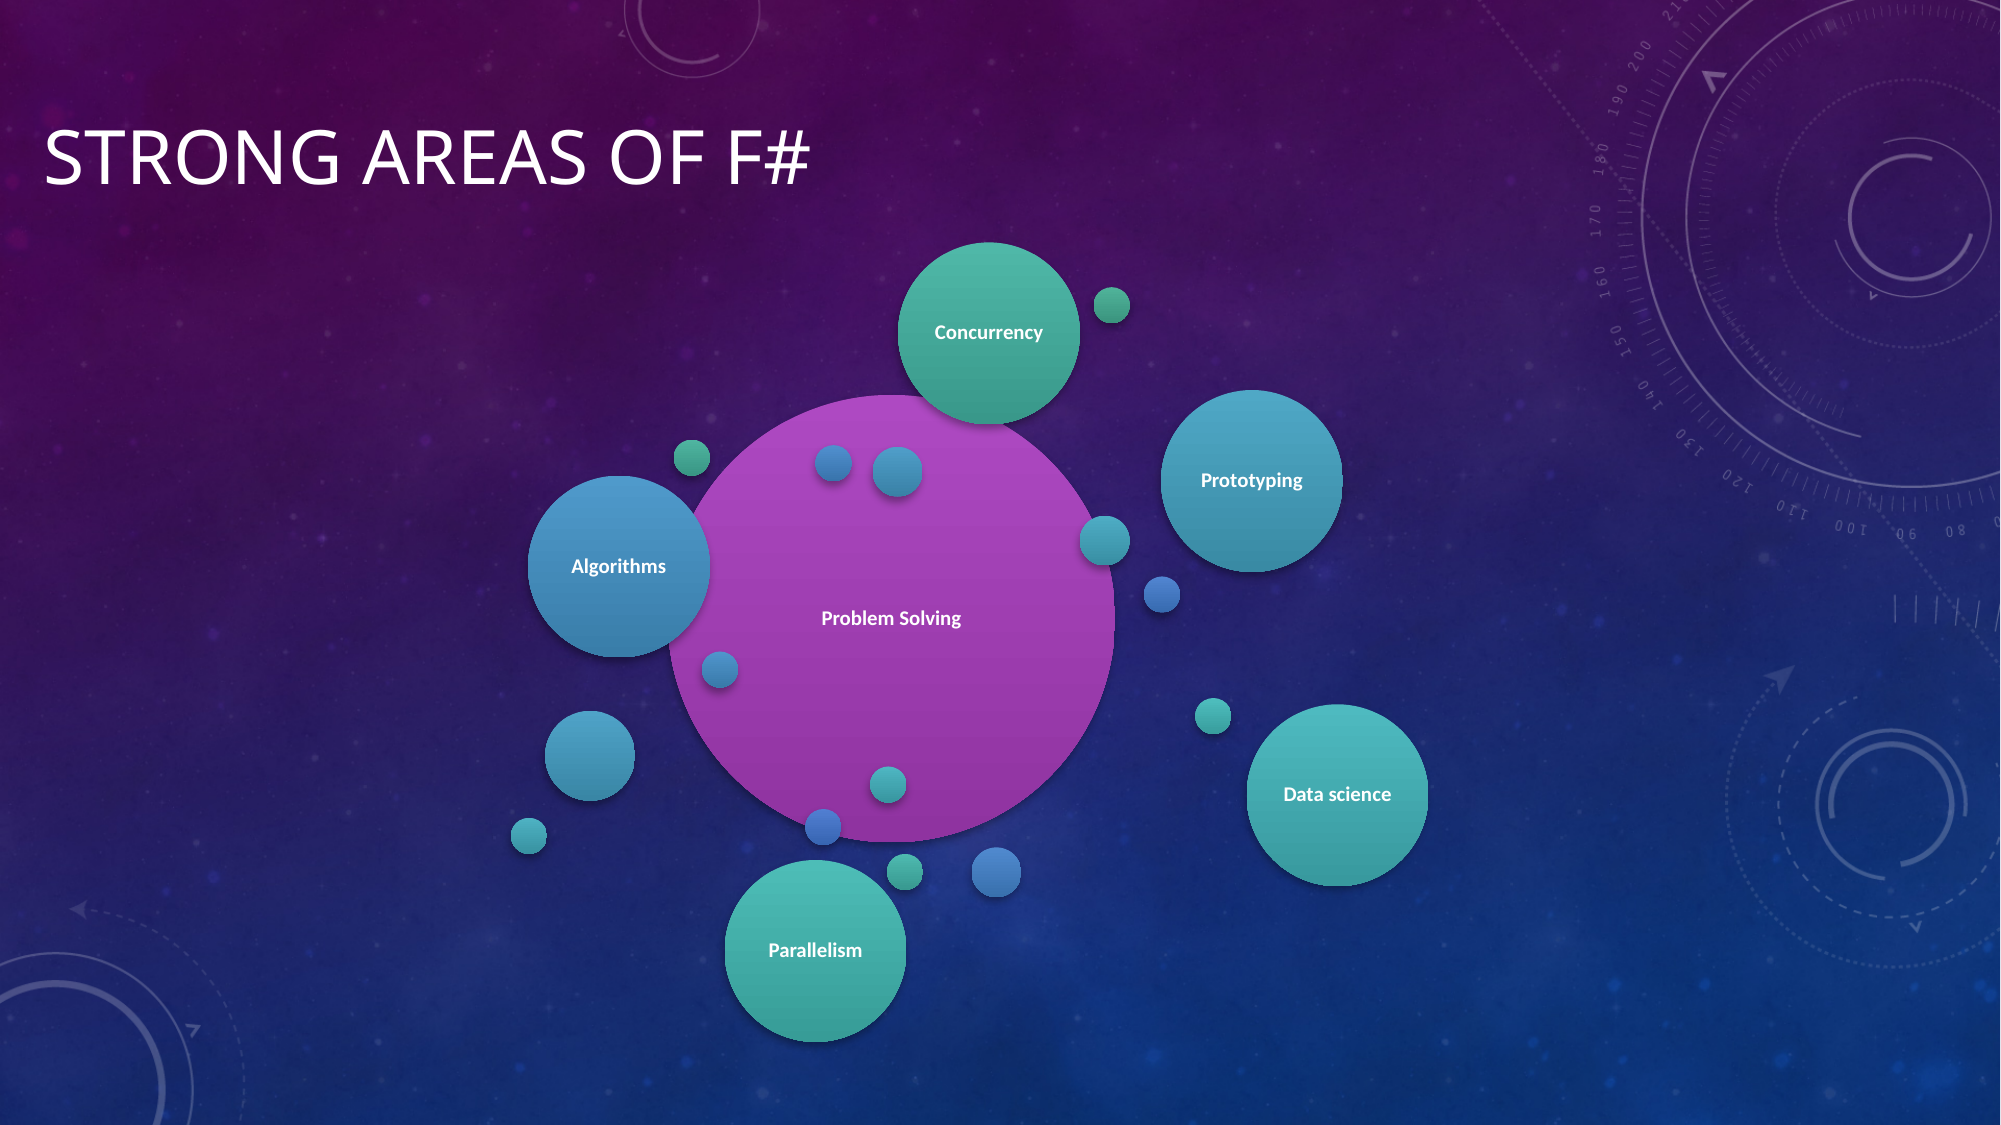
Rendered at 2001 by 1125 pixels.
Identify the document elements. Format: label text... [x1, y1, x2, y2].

picture [0, 0, 2001, 1125]
title Strong areas of F# [28, 19, 1741, 290]
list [148, 242, 1792, 1043]
